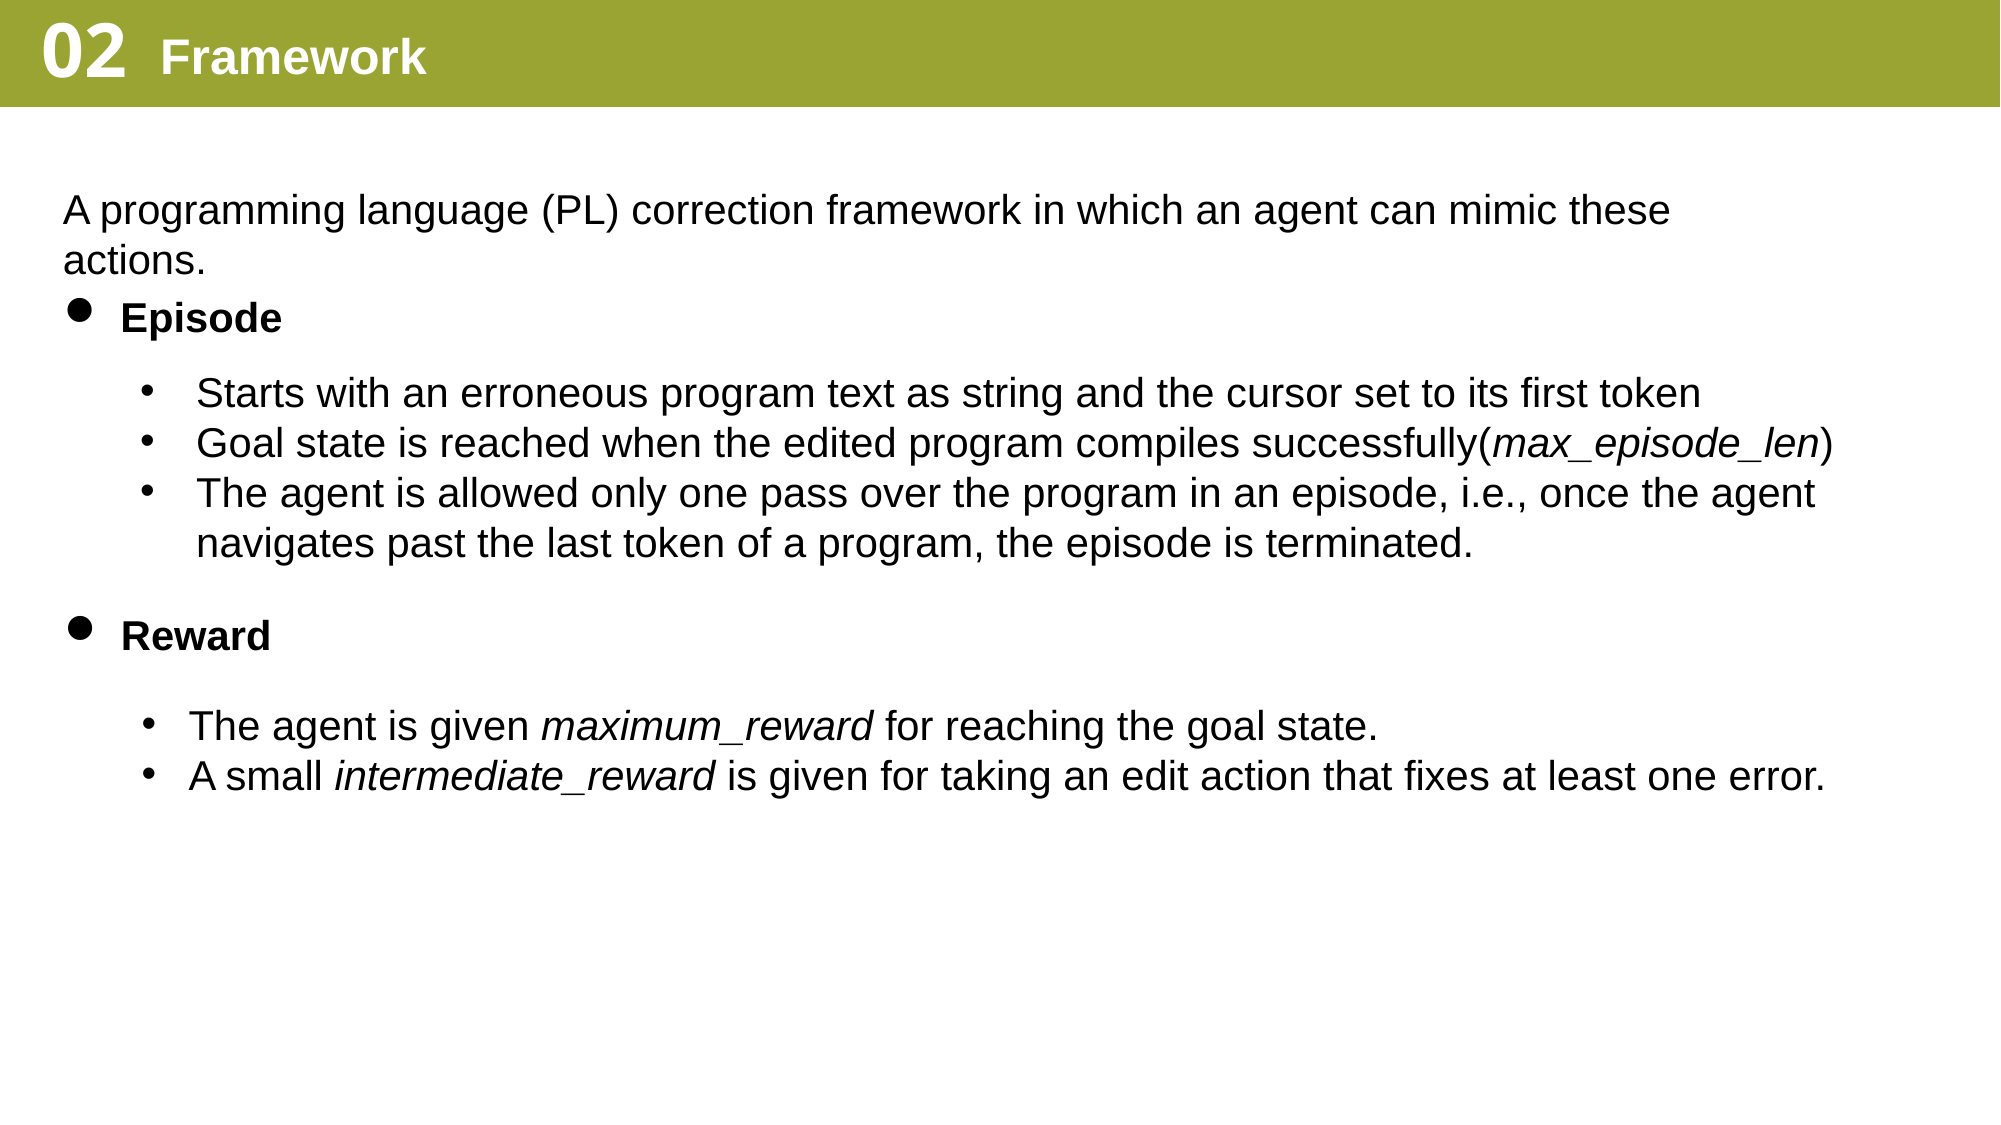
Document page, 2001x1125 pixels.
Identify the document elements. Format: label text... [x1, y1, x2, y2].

list Framework [146, 23, 772, 84]
text_box A programming language (PL) correction framework in which an agent can mimic these actions. [48, 175, 1841, 290]
text_box Starts with an erroneous program text as string and the cursor set to its first token Goal state is reached when the edited program compiles successfully(max_episode_len) The agent is allowed only one pass over the program in an episode, i.e., once the agent navigates past the last token of a program, the episode is terminated. [125, 357, 1865, 623]
text_box Episode [49, 290, 298, 349]
list 02 [26, 13, 146, 93]
text_box Reward [49, 601, 287, 667]
text_box The agent is given maximum_reward for reaching the goal state. A small intermediate_reward is given for taking an edit action that fixes at least one error. [126, 691, 1987, 806]
